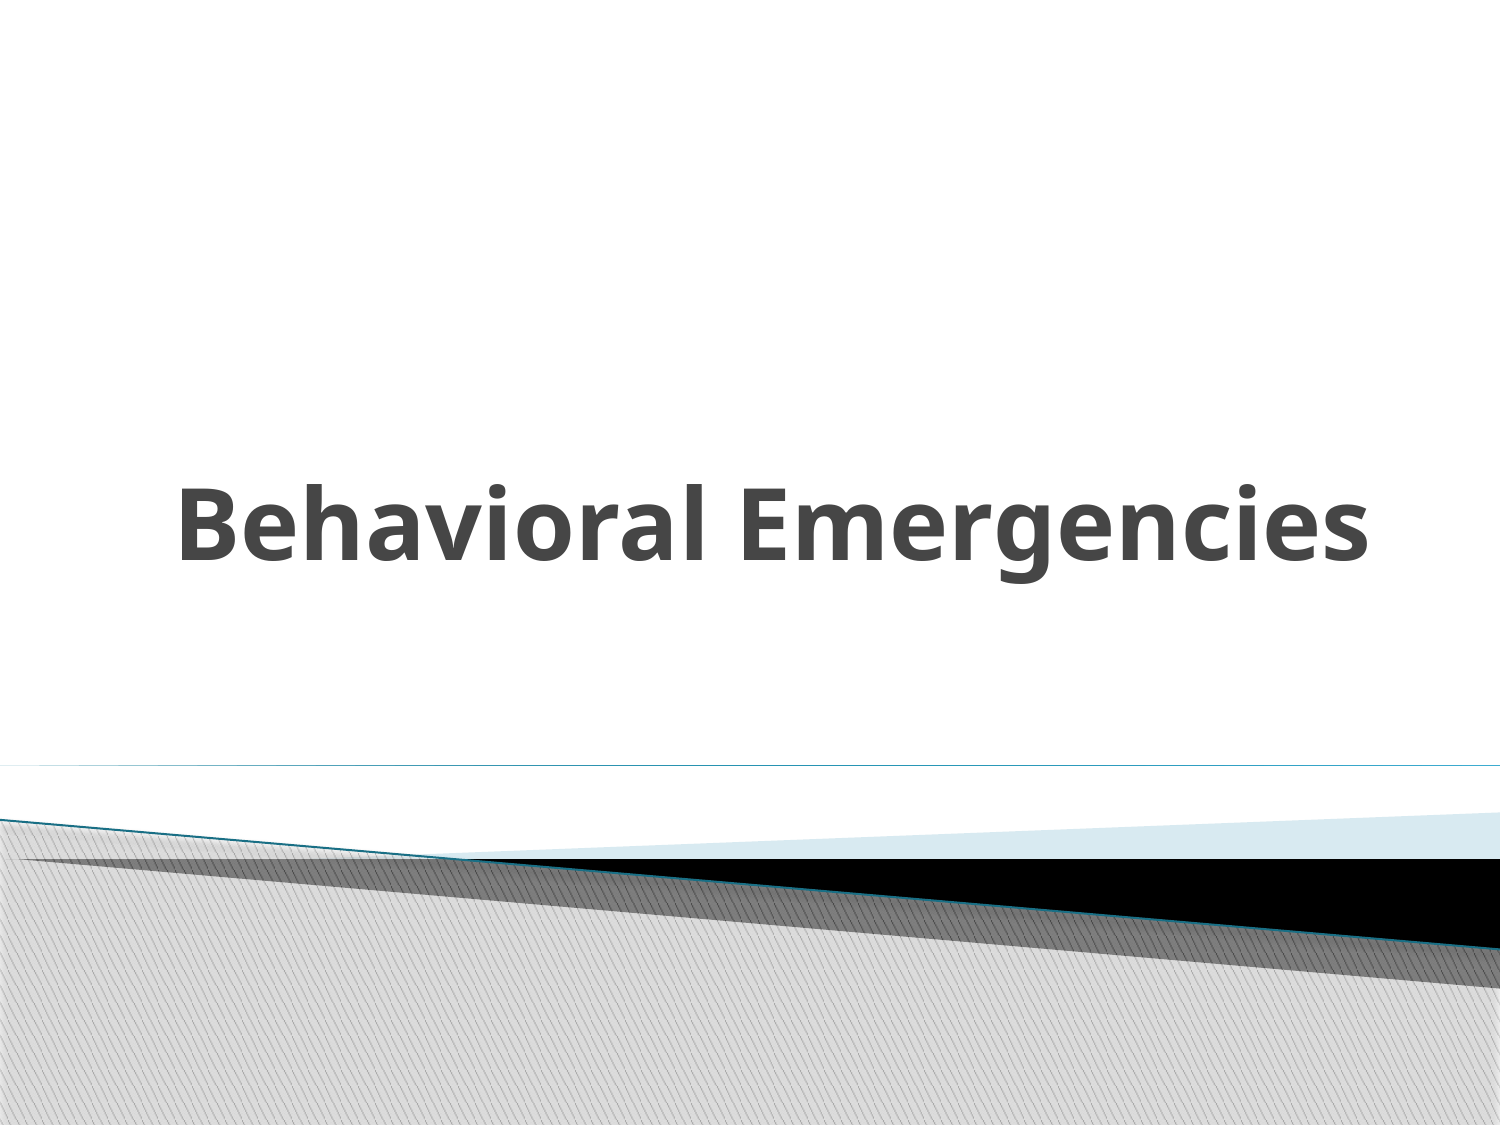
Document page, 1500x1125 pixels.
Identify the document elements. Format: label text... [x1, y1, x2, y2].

title Behavioral Emergencies [112, 287, 1388, 588]
picture [5, 859, 1500, 989]
